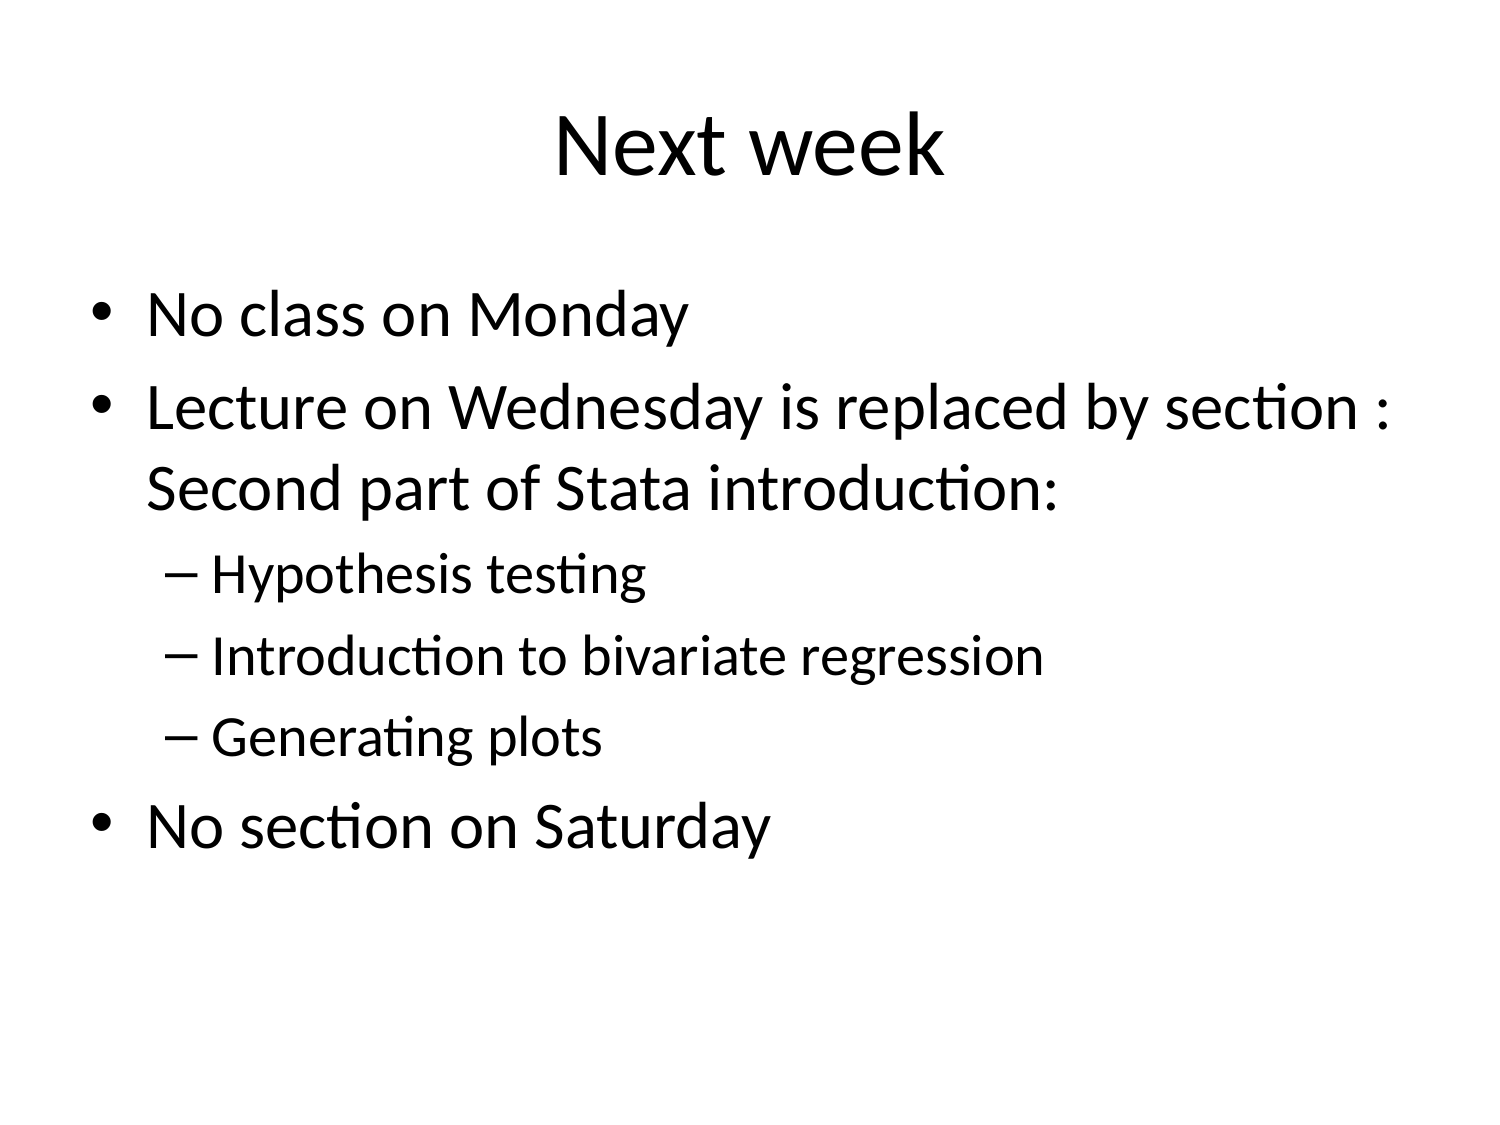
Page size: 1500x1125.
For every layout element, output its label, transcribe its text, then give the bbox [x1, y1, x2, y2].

title Next week [75, 45, 1425, 233]
list No class on Monday Lecture on Wednesday is replaced by section : Second part of Stata introduction: Hypothesis testing Introduction to bivariate regression Generating plots No section on Saturday [75, 262, 1425, 1005]
